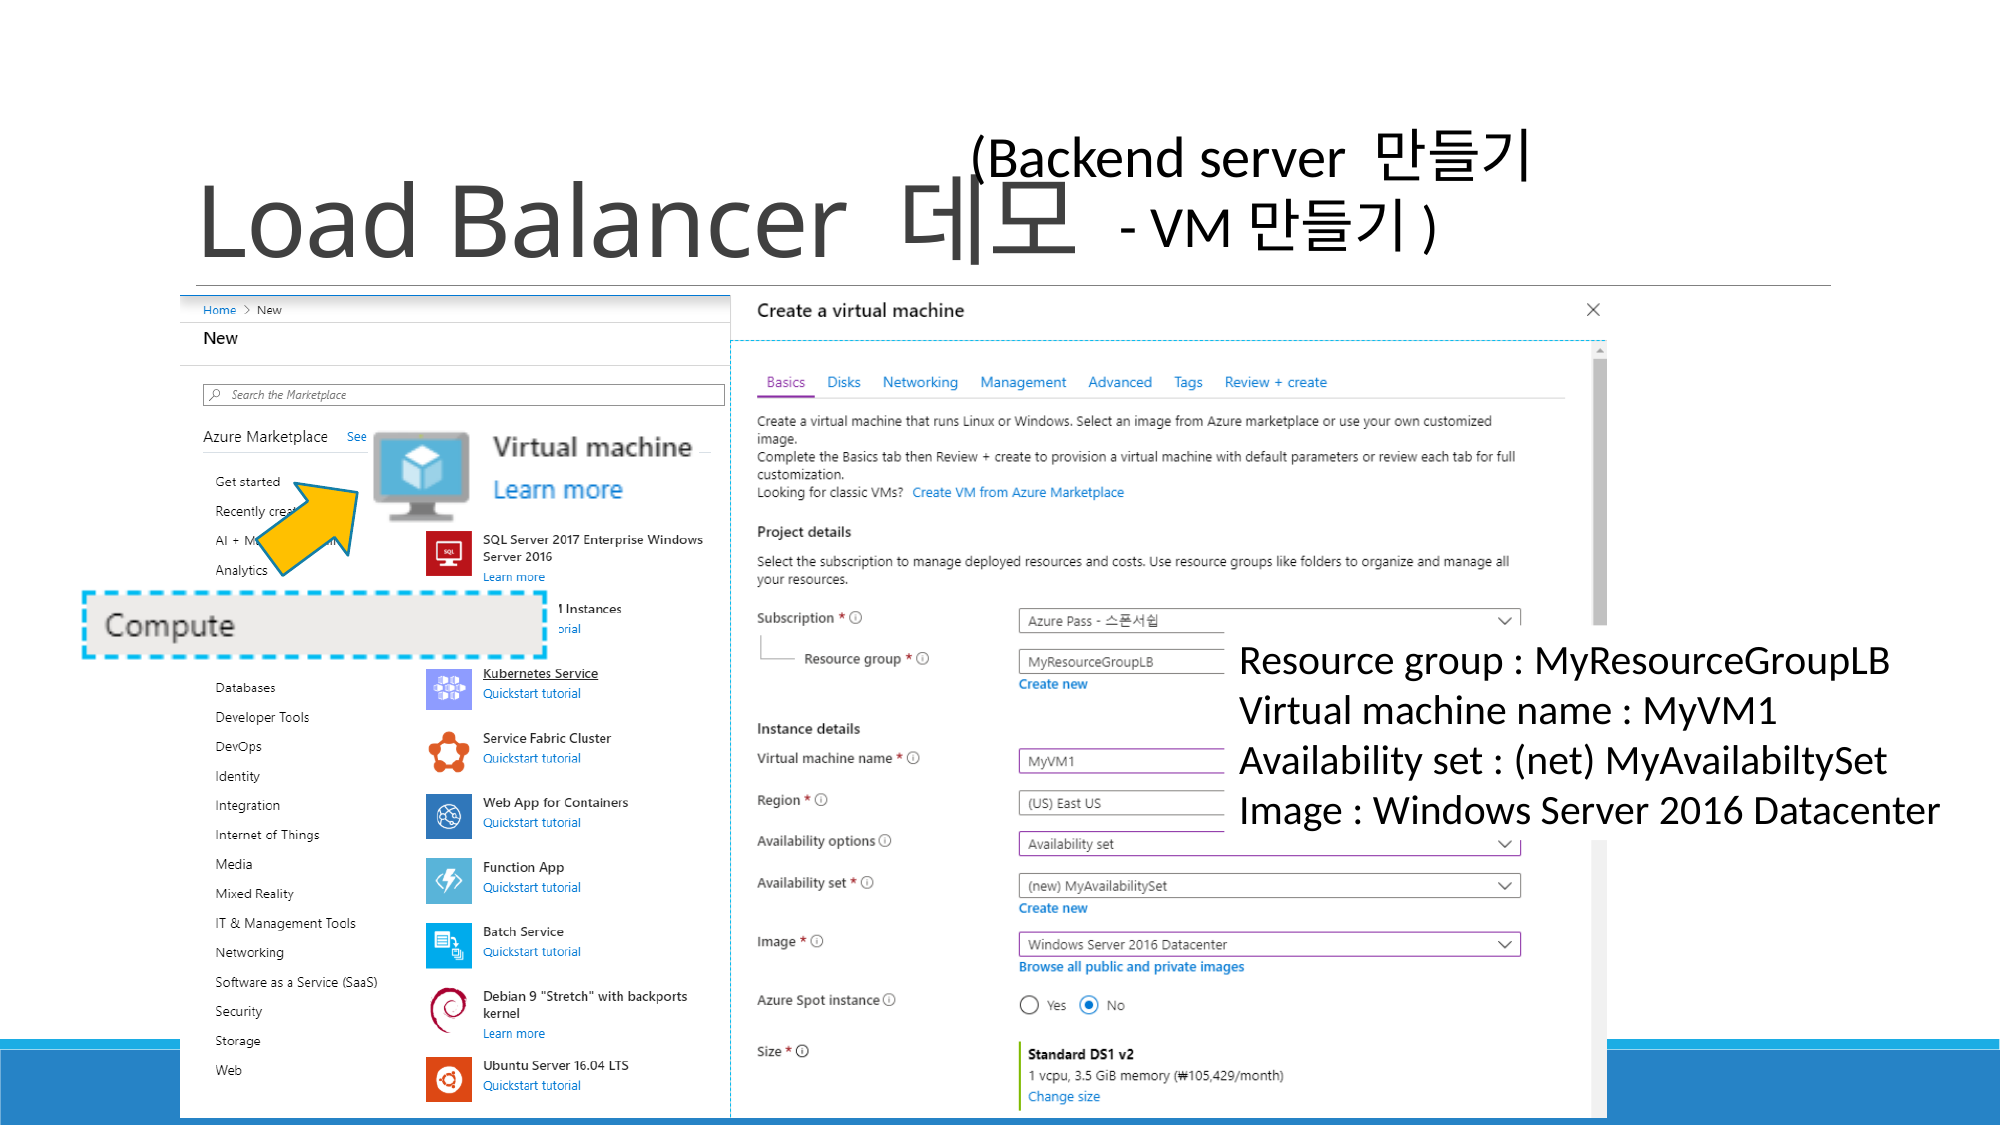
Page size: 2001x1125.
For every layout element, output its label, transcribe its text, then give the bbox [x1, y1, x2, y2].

title Load Balancer 데모 [180, 47, 1830, 285]
text_box (Backend server 만들기 - VM만들기) [954, 111, 1725, 267]
picture [68, 295, 1608, 1118]
text_box Resource group : MyResourceGroupLB Virtual machine name : MyVM1 Availability set : (net) MyAvailabiltySet Image : Windows Server 2016 Datacenter [1616, 625, 1990, 841]
